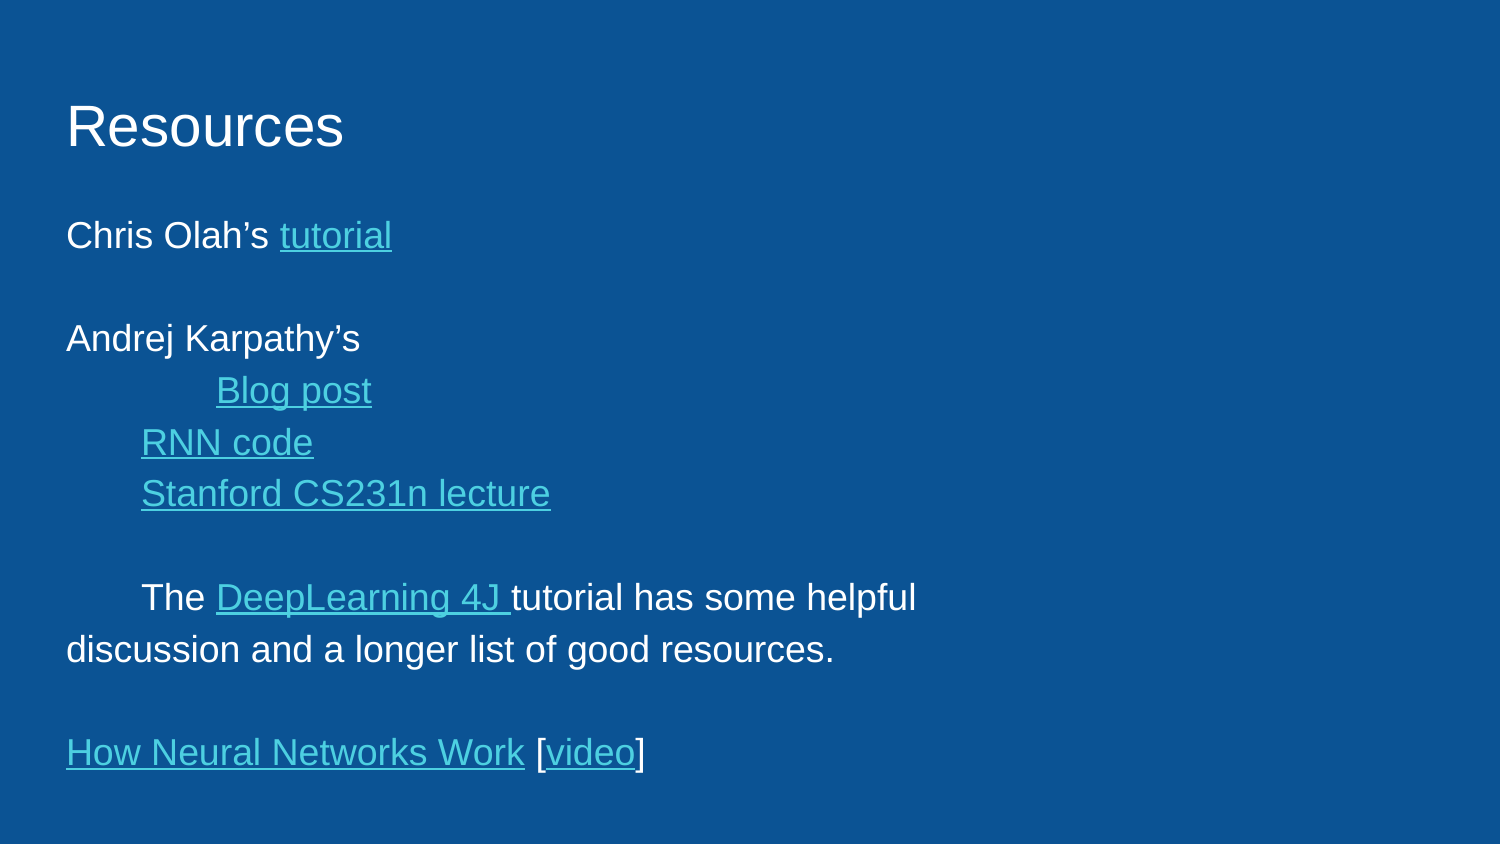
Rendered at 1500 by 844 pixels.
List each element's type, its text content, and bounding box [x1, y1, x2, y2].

list Chris Olah’s tutorial Andrej Karpathy’s Blog post RNN code Stanford CS231n lecture The DeepLearning 4J tutorial has some helpful discussion and a longer list of good resources. How Neural Networks Work [video] [51, 189, 991, 750]
title Resources [51, 72, 1449, 167]
